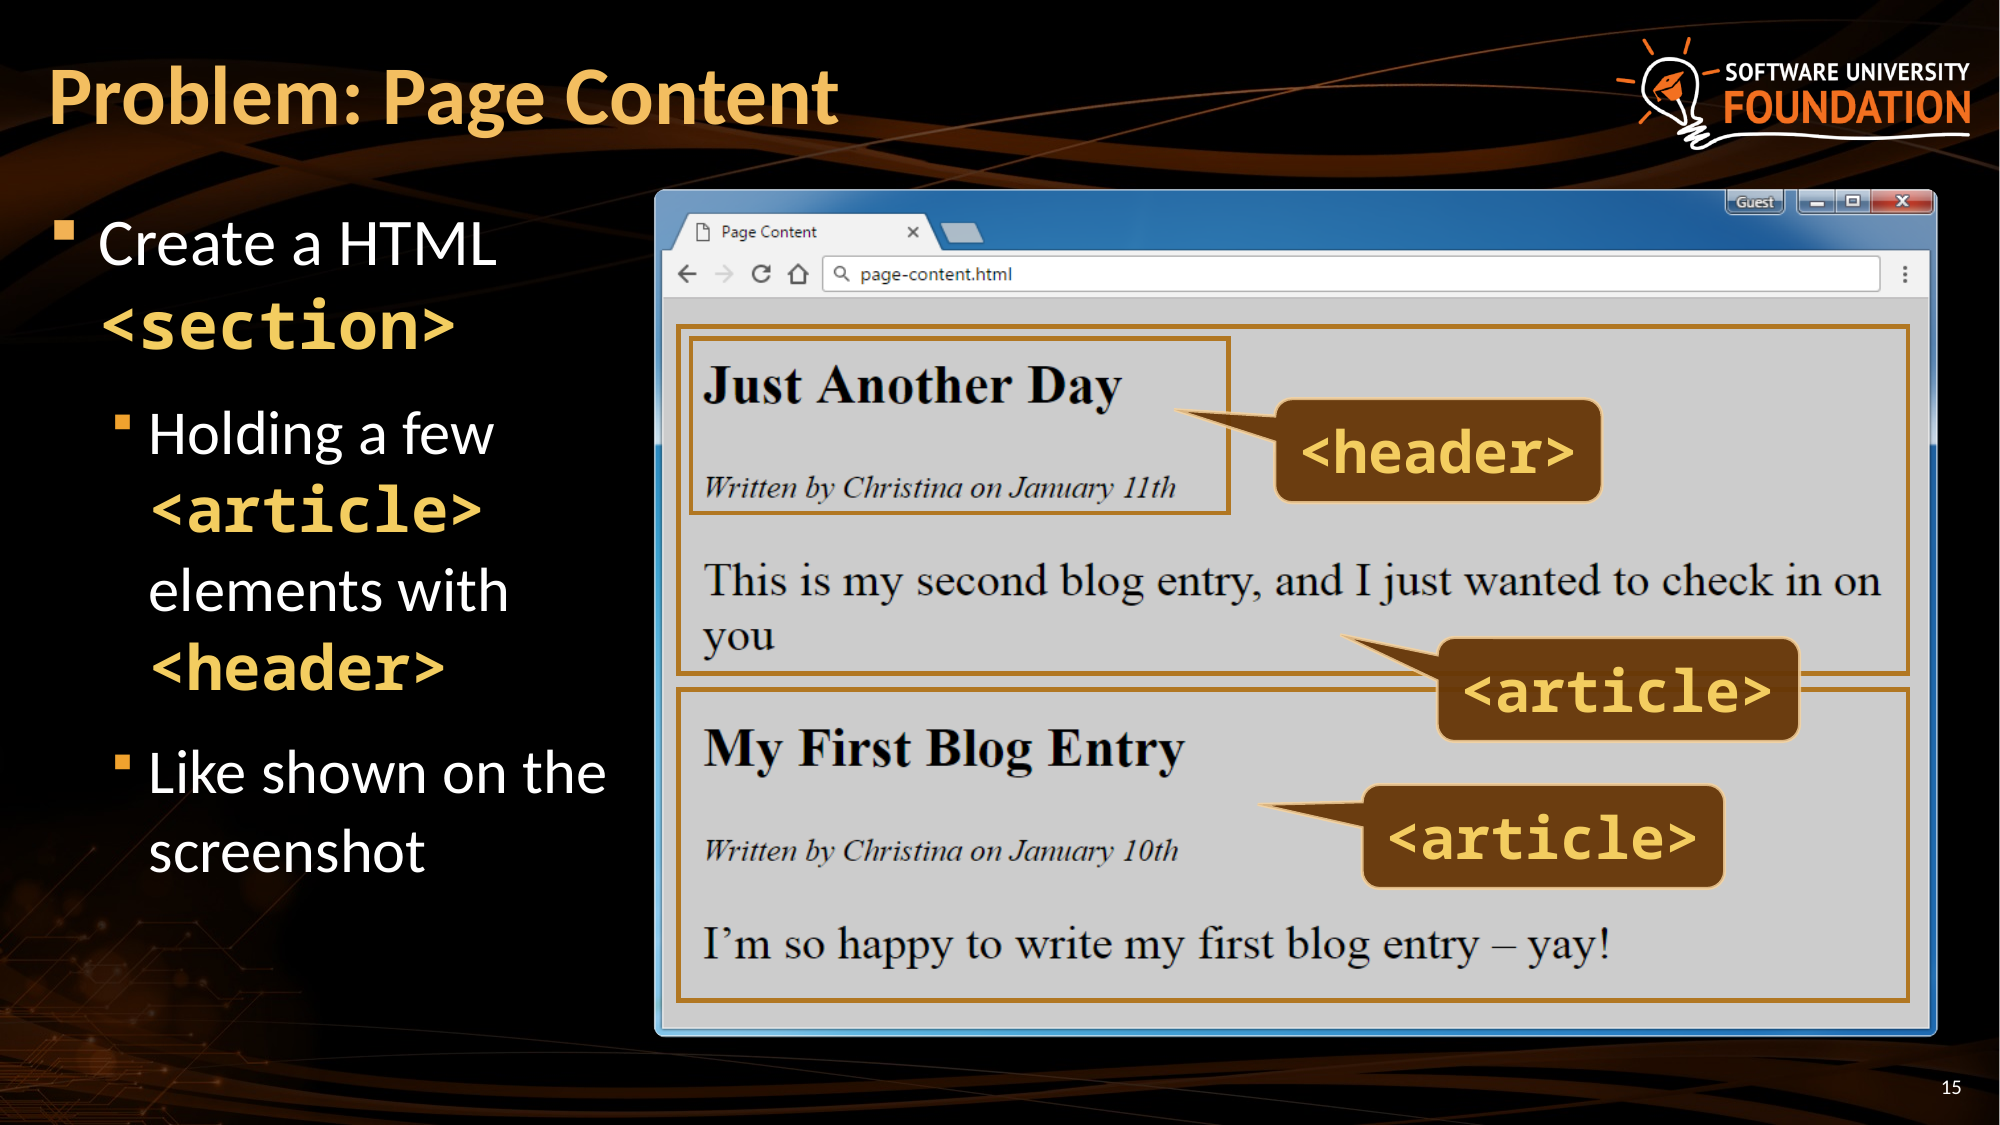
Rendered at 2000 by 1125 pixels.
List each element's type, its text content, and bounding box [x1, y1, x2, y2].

list Create a HTML <section> Holding a few <article> elements with <header> Like shown on the screenshot [31, 189, 695, 1103]
slide_number 15 [1897, 1070, 1968, 1103]
picture [0, 0, 2000, 1125]
title Problem: Page Content [30, 6, 1602, 189]
